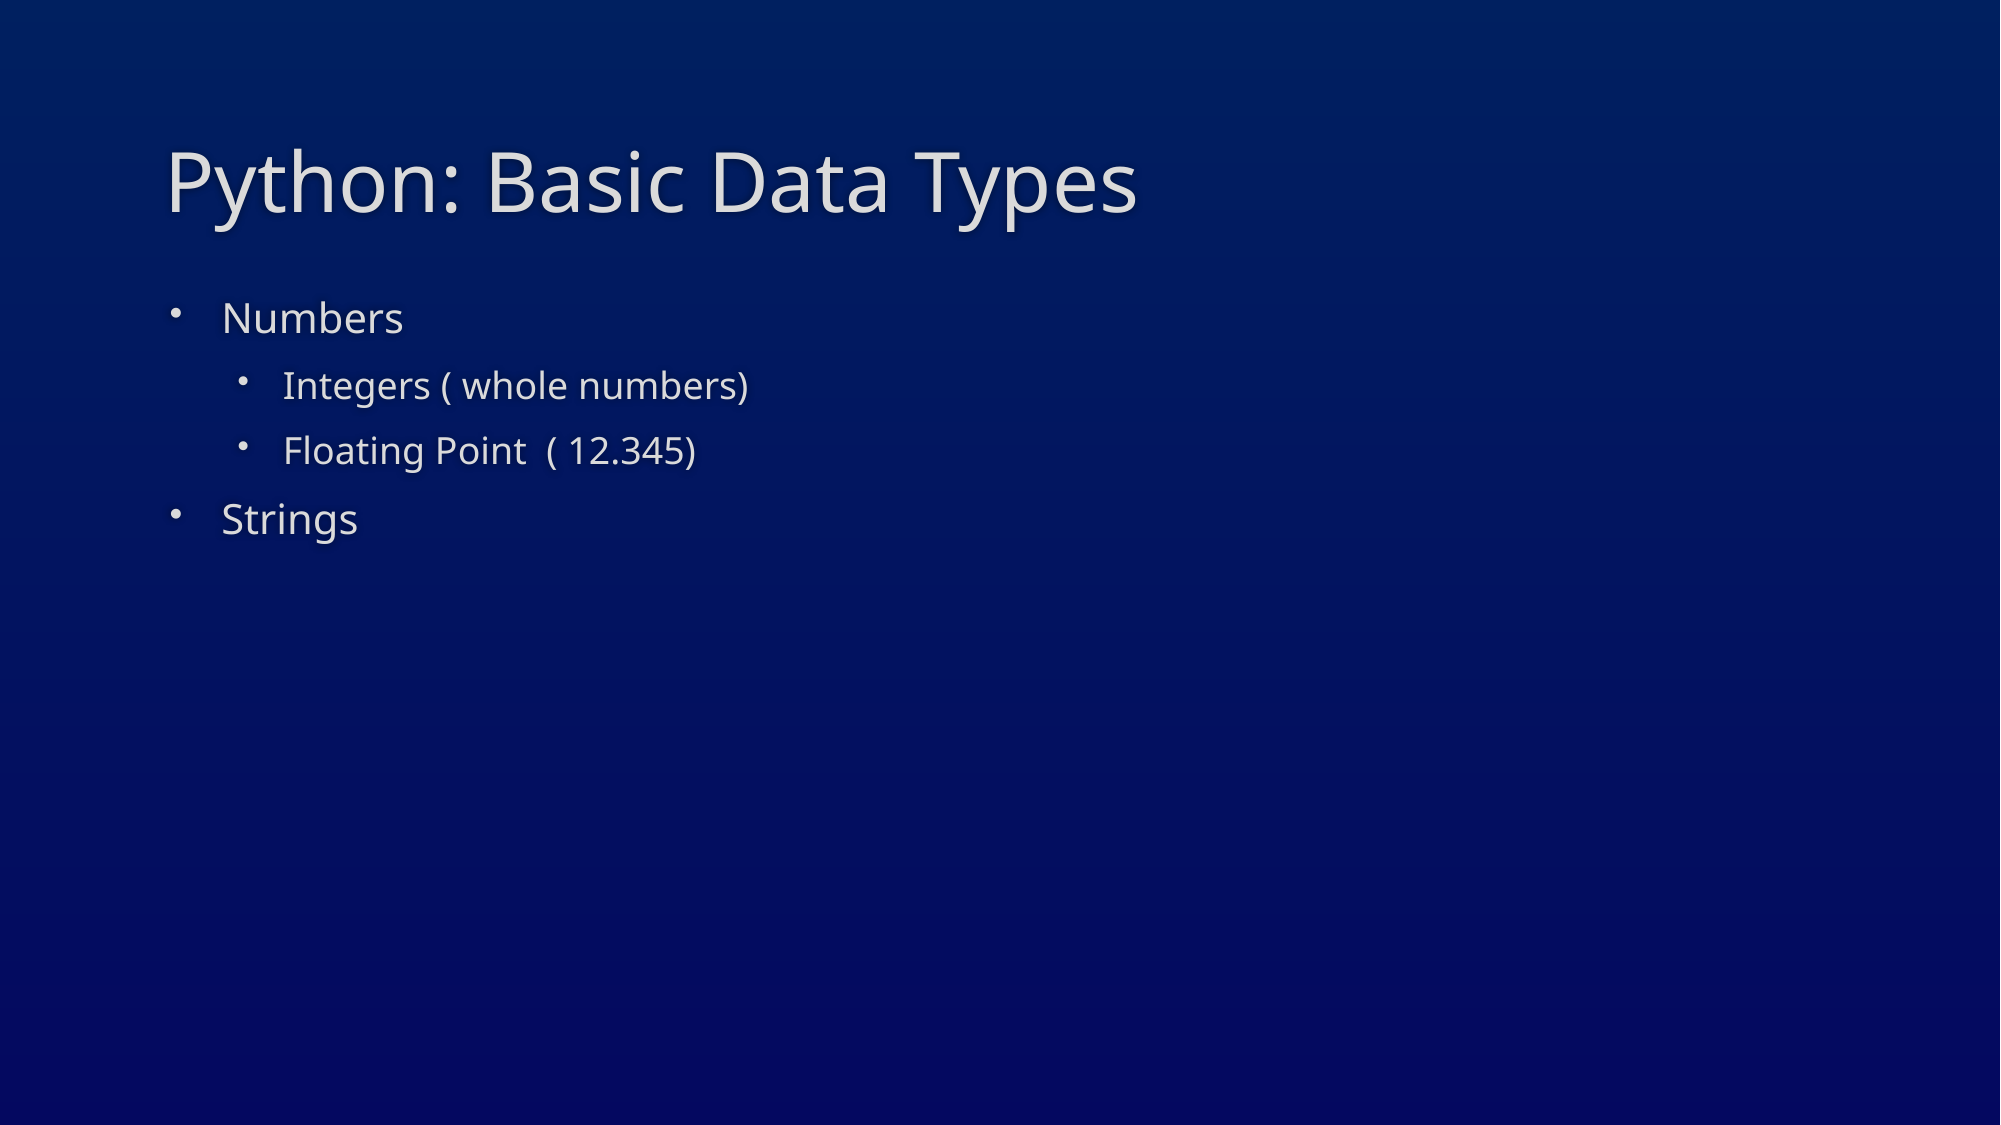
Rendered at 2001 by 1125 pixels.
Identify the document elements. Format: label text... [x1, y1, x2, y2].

title Python: Basic Data Types [149, 99, 1849, 260]
list Numbers Integers ( whole numbers) Floating Point ( 12.345) Strings [149, 284, 1849, 950]
